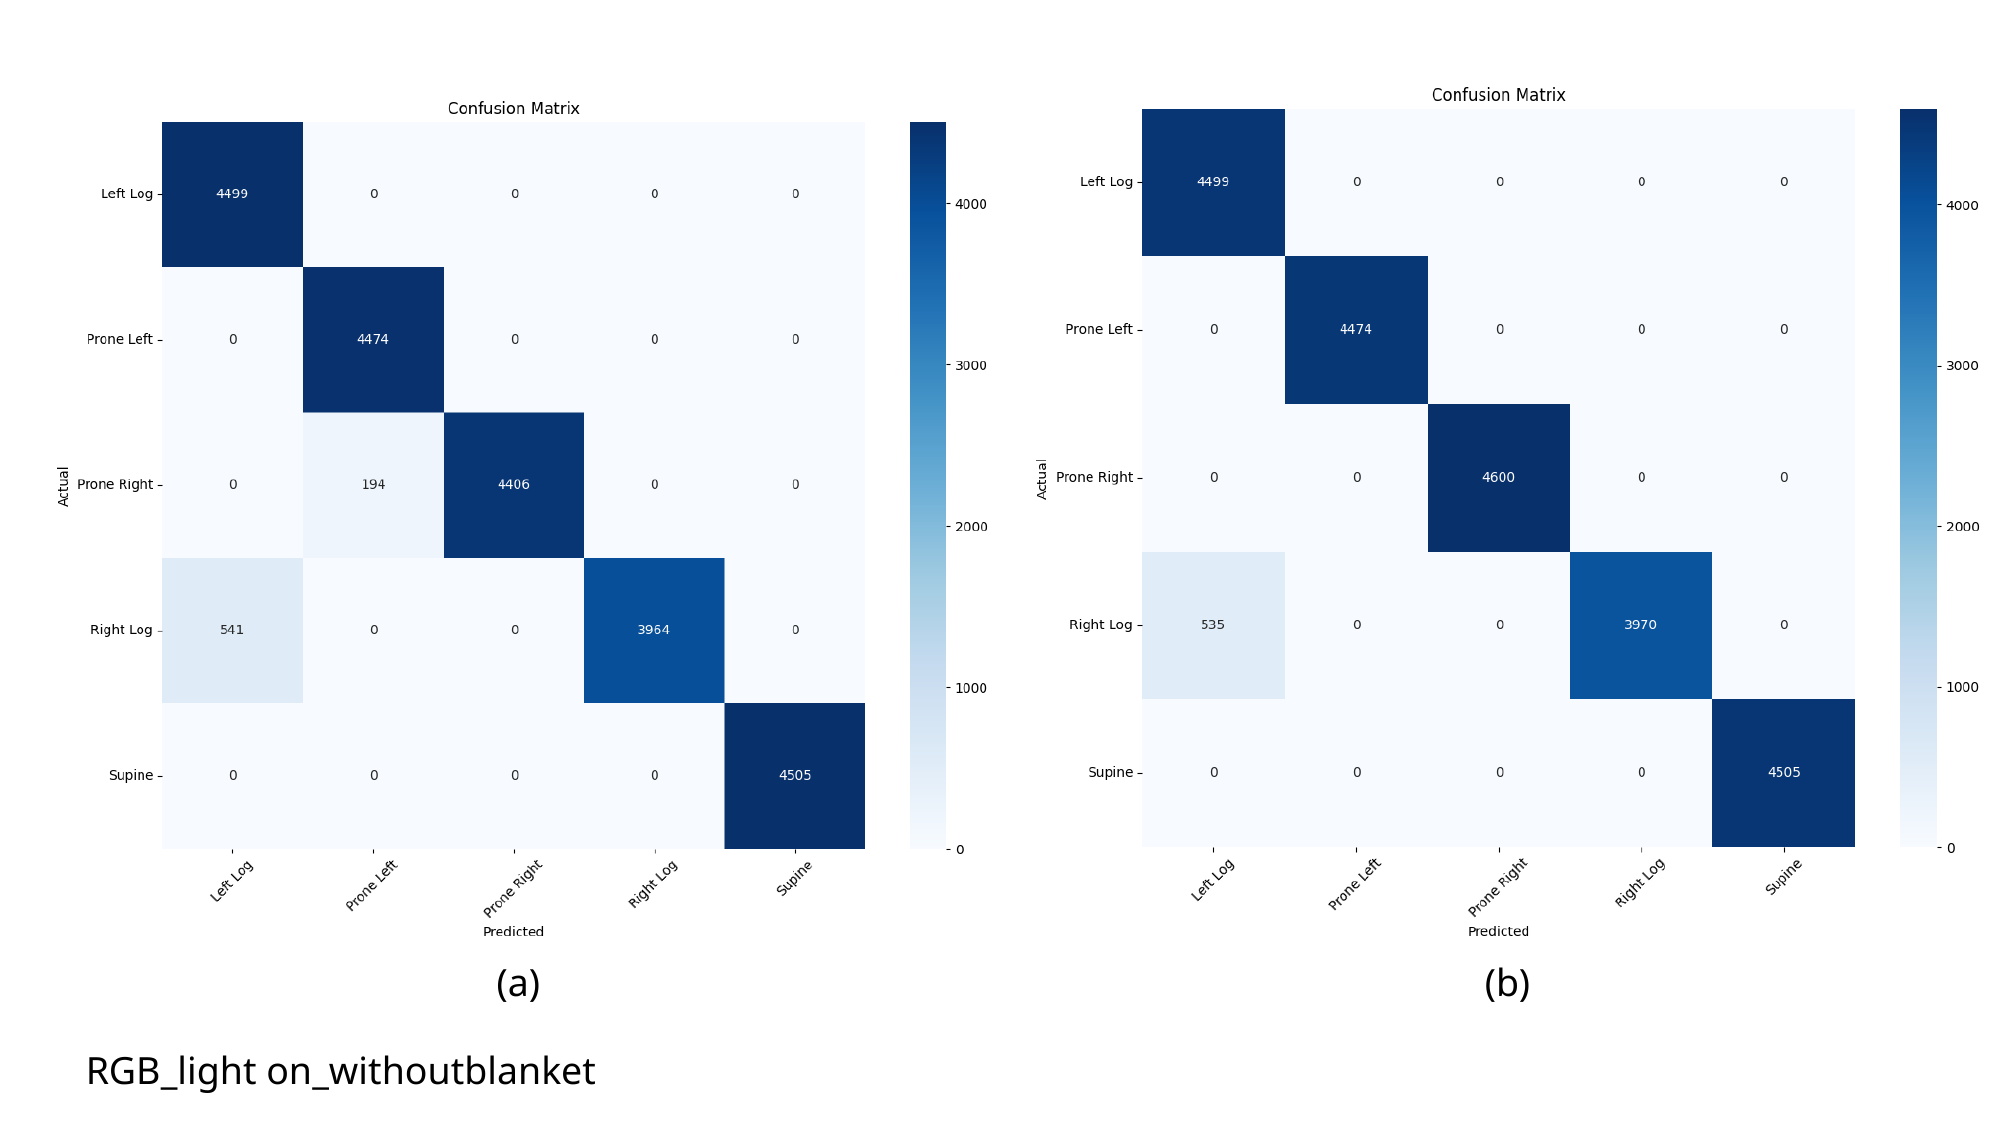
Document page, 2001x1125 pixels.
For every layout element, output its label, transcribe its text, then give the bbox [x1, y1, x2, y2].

picture [20, 86, 1994, 953]
text_box RGB_light on_withoutblanket [71, 1039, 612, 1100]
text_box (a) [406, 953, 631, 1012]
text_box (b) [1395, 953, 1620, 1012]
